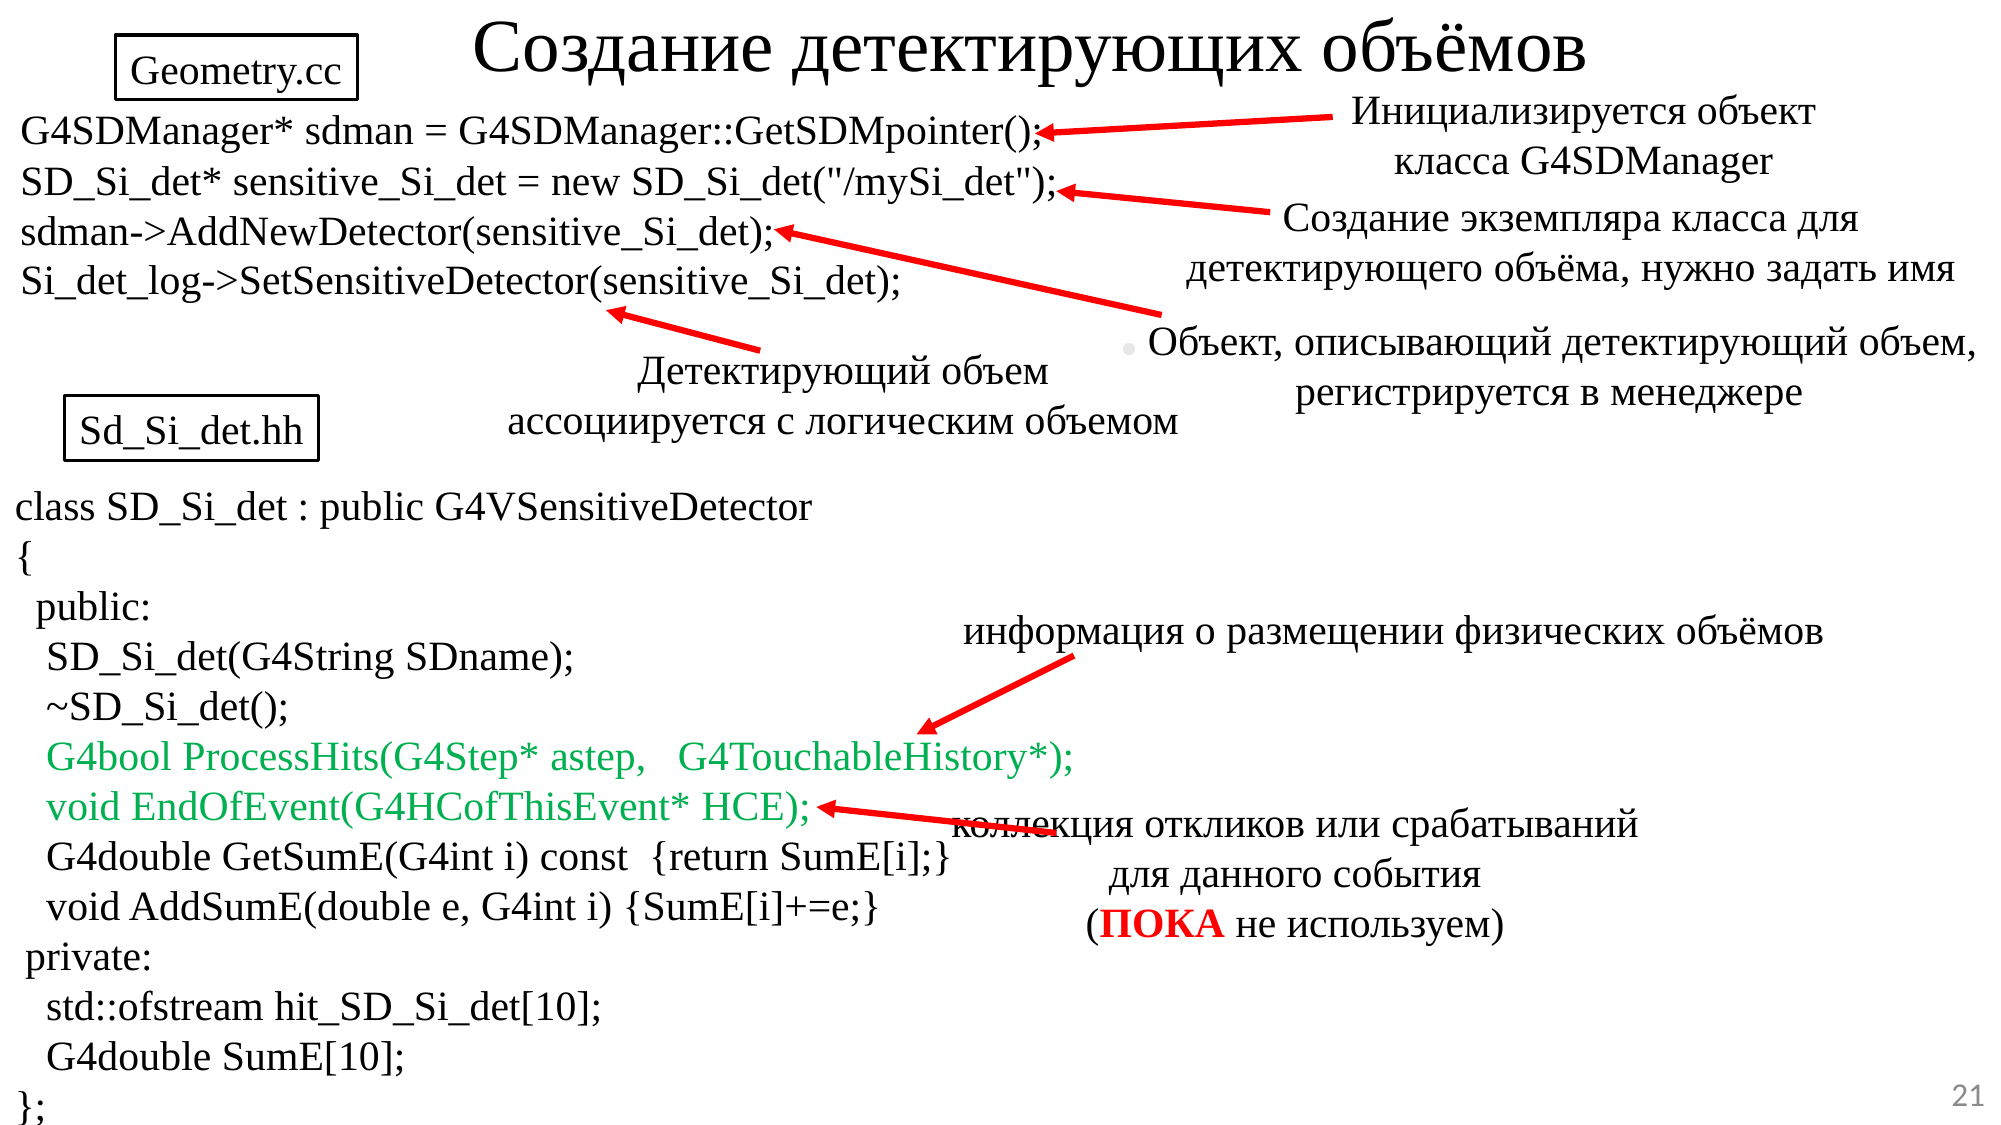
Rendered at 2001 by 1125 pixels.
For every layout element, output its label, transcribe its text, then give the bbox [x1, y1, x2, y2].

text_box Geometry.cc [115, 35, 358, 100]
text_box G4SDManager* sdman = G4SDManager::GetSDMpointer(); SD_Si_det* sensitive_Si_det = new SD_Si_det("/mySi_det"); sdman->AddNewDetector(sensitive_Si_det); Si_det_log->SetSensitiveDetector(sensitive_Si_det); [5, 95, 1246, 311]
text_box ● Объект, описывающий детектирующий объем, регистрируется в менеджере [1098, 306, 2000, 421]
text_box class SD_Si_det : public G4VSensitiveDetector { public: SD_Si_det(G4String SDname); ~SD_Si_det(); G4bool ProcessHits(G4Step* astep, G4TouchableHistory*); void EndOfEvent(G4HCofThisEvent* HCE); G4double GetSumE(G4int i) const {return SumE[i];} void AddSumE(double e, G4int i) {SumE[i]+=e;} private: std::ofstream hit_SD_Si_det[10]; G4double SumE[10]; }; [0, 471, 1198, 1125]
text_box Sd_Si_det.hh [64, 395, 319, 461]
slide_number 21 [1912, 1061, 2000, 1125]
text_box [816, 806, 1057, 833]
text_box коллекция откликов или срабатываний для данного события (ПОКА не используем) [936, 788, 1655, 954]
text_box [1056, 191, 1271, 213]
text_box Инициализируется объект класса G4SDManager [1332, 75, 1835, 182]
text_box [605, 310, 761, 351]
text_box Детектирующий объем ассоциируется с логическим объемом [488, 335, 1198, 450]
text_box информация о размещении физических объёмов [948, 595, 1849, 661]
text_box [773, 229, 1162, 316]
text_box Создание экземпляра класса для детектирующего объёма, нужно задать имя [1161, 182, 1981, 297]
text_box Создание детектирующих объёмов [458, 0, 1663, 94]
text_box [916, 655, 1074, 735]
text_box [1034, 116, 1333, 134]
